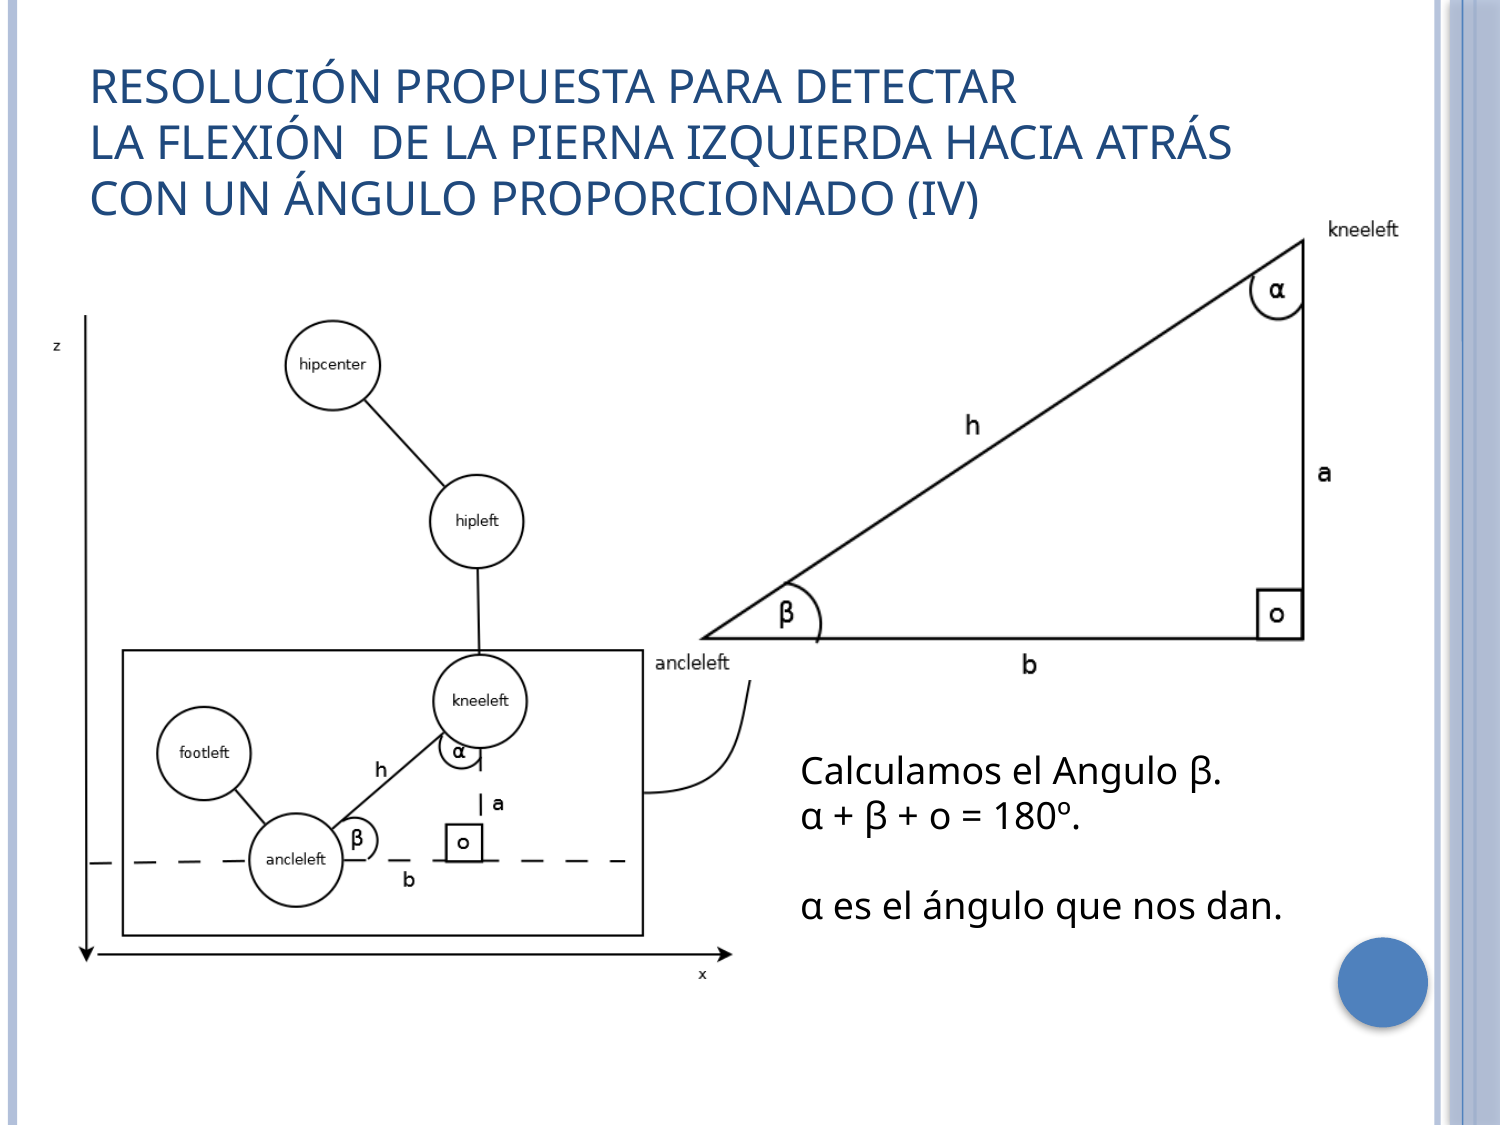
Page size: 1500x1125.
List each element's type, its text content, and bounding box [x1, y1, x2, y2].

text_box Calculamos el Angulo β. α + β + ο = 180º. α es el ángulo que nos dan. [802, 739, 1329, 980]
picture [52, 219, 1401, 1000]
title Resolución propuesta para detectar La Flexión de la pierna izquierda hacia atrás con un ángulo proporcionado (IV) [75, 45, 1300, 233]
